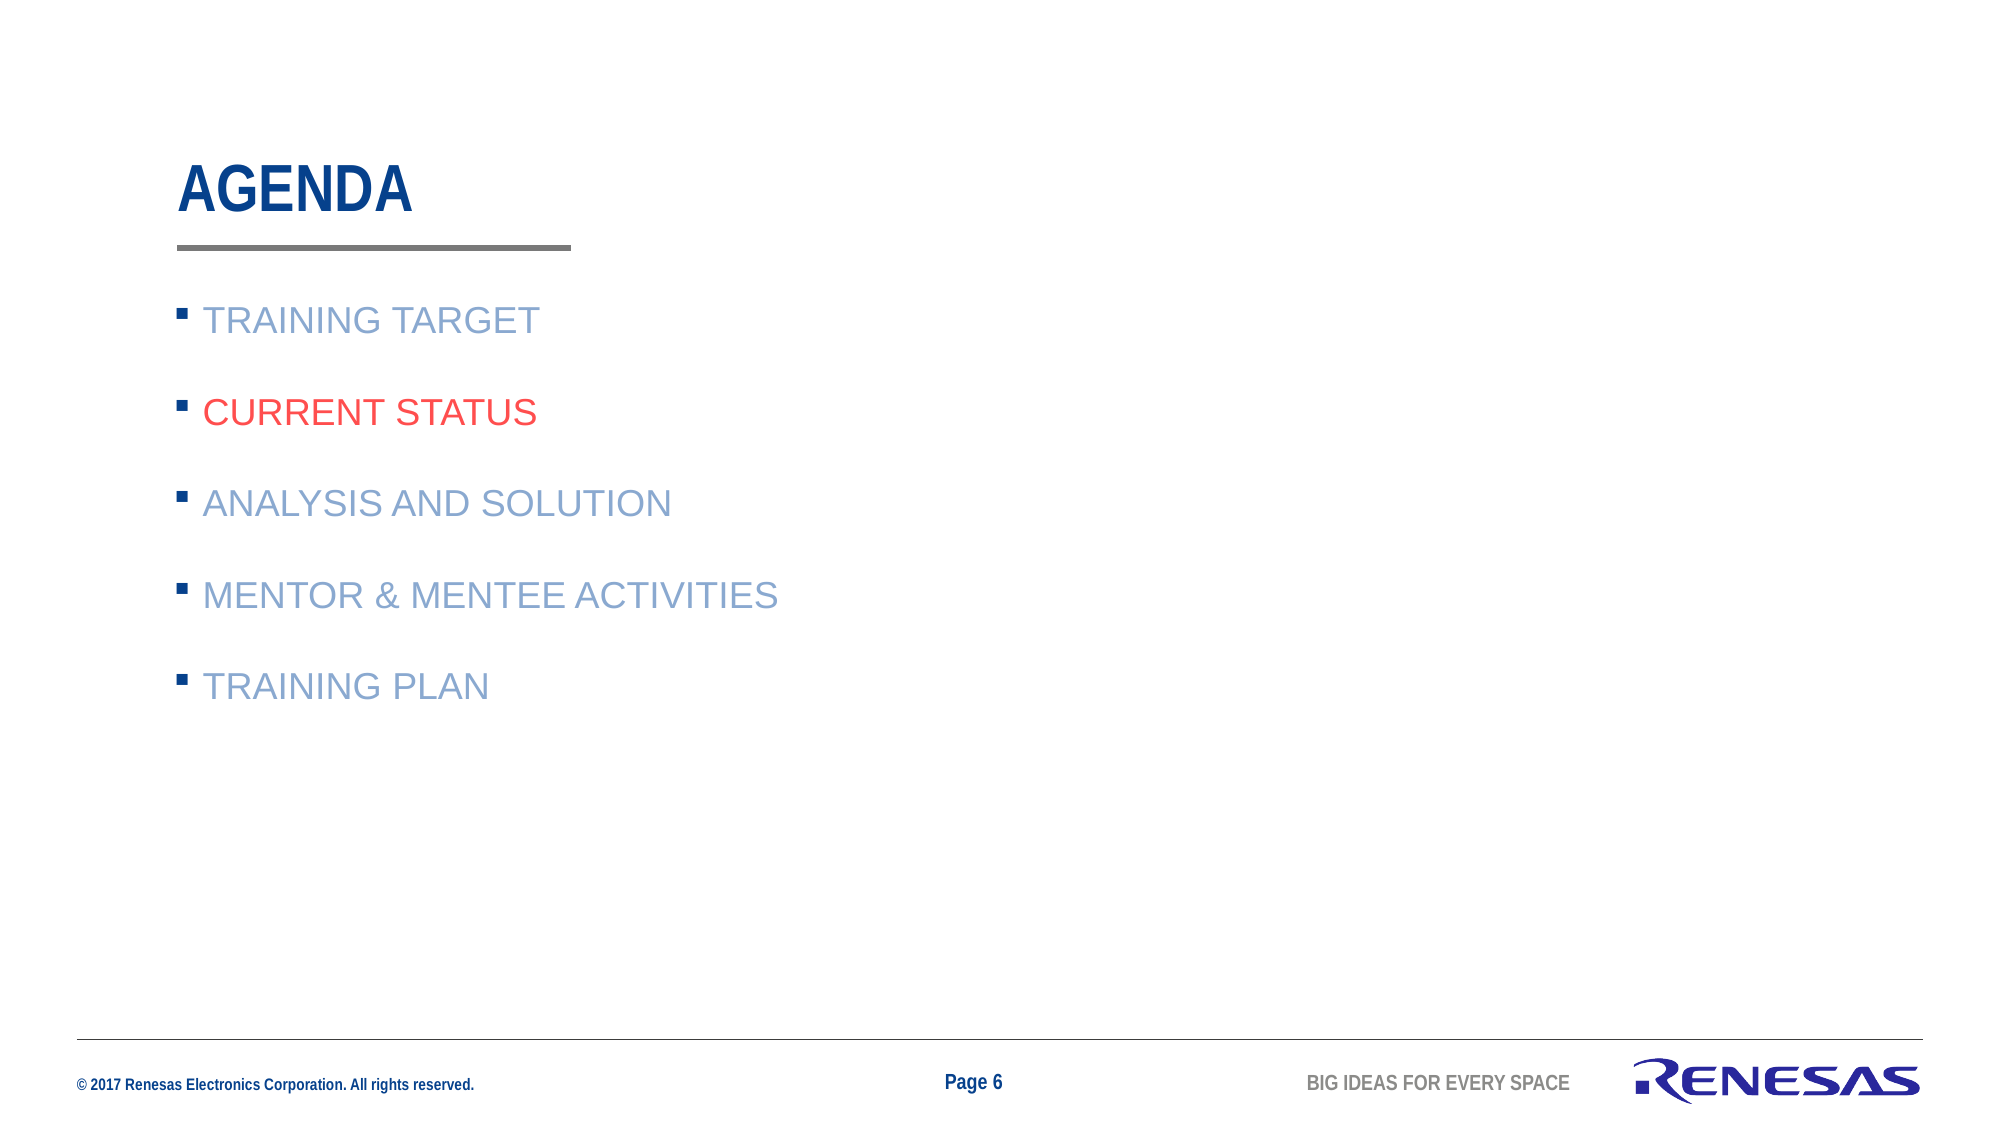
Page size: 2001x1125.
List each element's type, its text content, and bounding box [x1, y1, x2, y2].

picture [1631, 1056, 1923, 1106]
slide_number Page 6 [944, 1067, 1056, 1095]
list TRAINING TARGET CURRENT STATUS ANALYSIS AND SOLUTION MENTOR & MENTEE ACTIVITIES TRAINING PLAN [173, 287, 1650, 885]
title Agenda [177, 80, 1575, 227]
